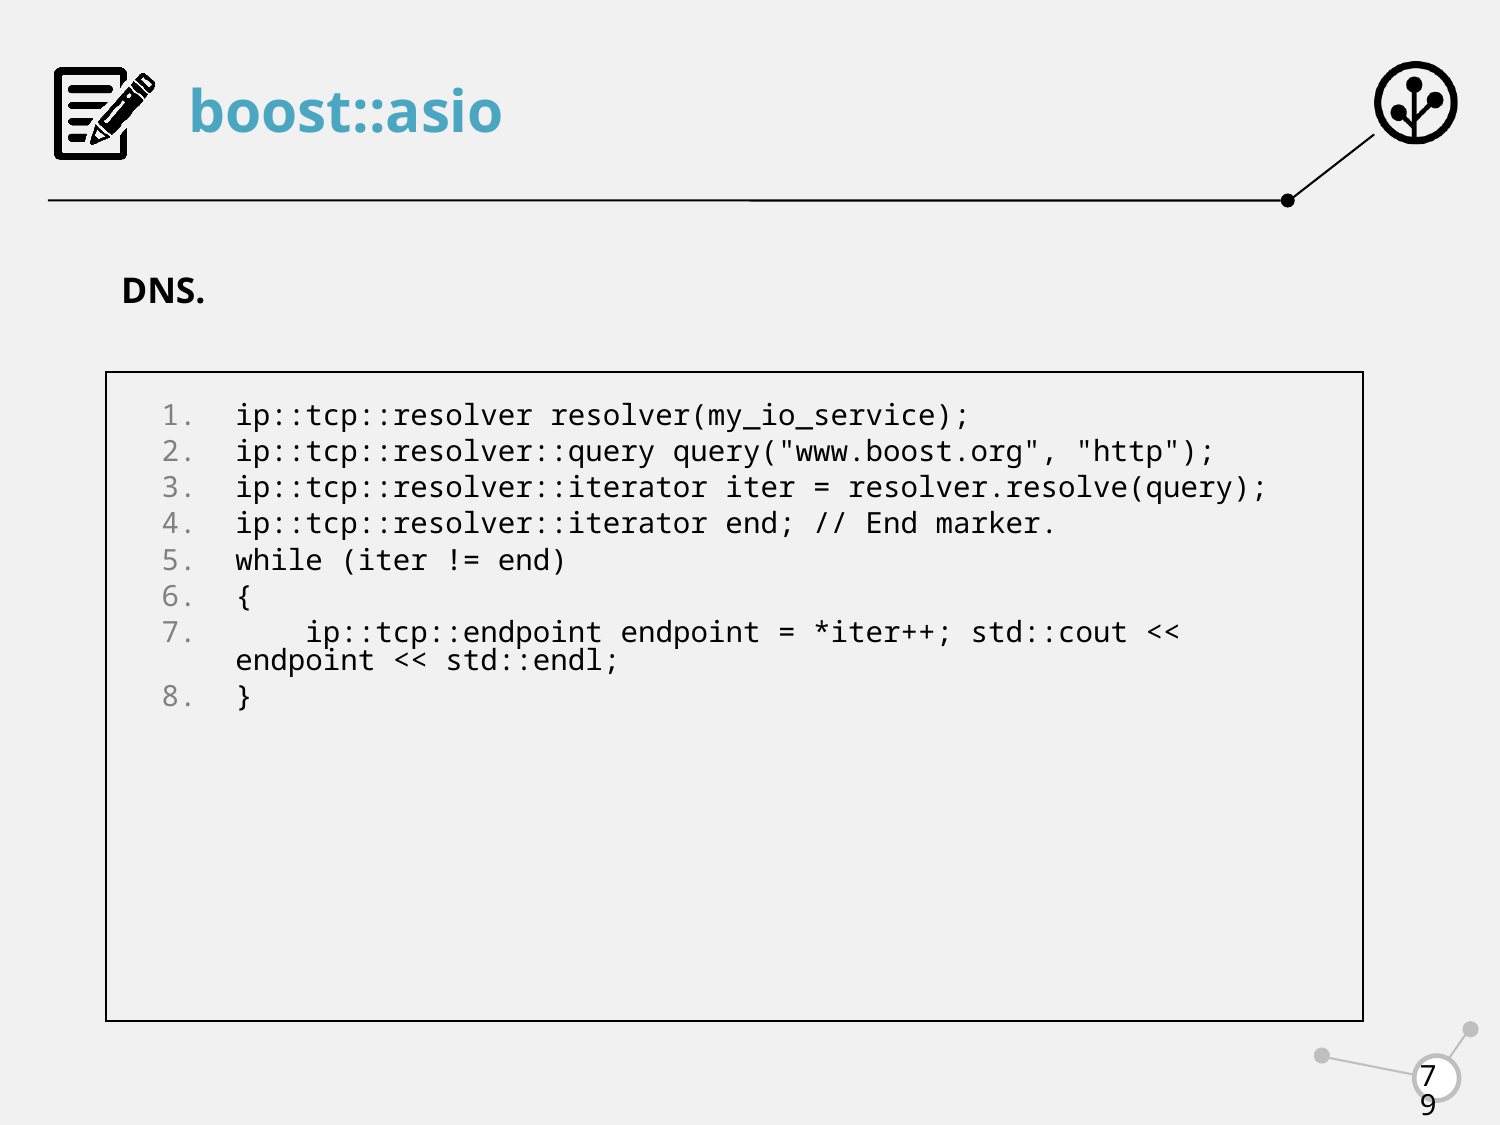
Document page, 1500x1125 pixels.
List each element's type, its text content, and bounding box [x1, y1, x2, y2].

slide_number 79 [1404, 1047, 1468, 1108]
title boost::asio [173, 42, 1281, 185]
picture [1363, 24, 1464, 185]
list DNS. [106, 241, 1364, 343]
list ip::tcp::resolver resolver(my_io_service); ip::tcp::resolver::query query("www.boost.org", "http"); ip::tcp::resolver::iterator iter = resolver.resolve(query); ip::tcp::resolver::iterator end; // End marker. while (iter != end) { ip::tcp::endpoint endpoint = *iter++; std::cout << endpoint << std::endl; } [146, 395, 1339, 1000]
